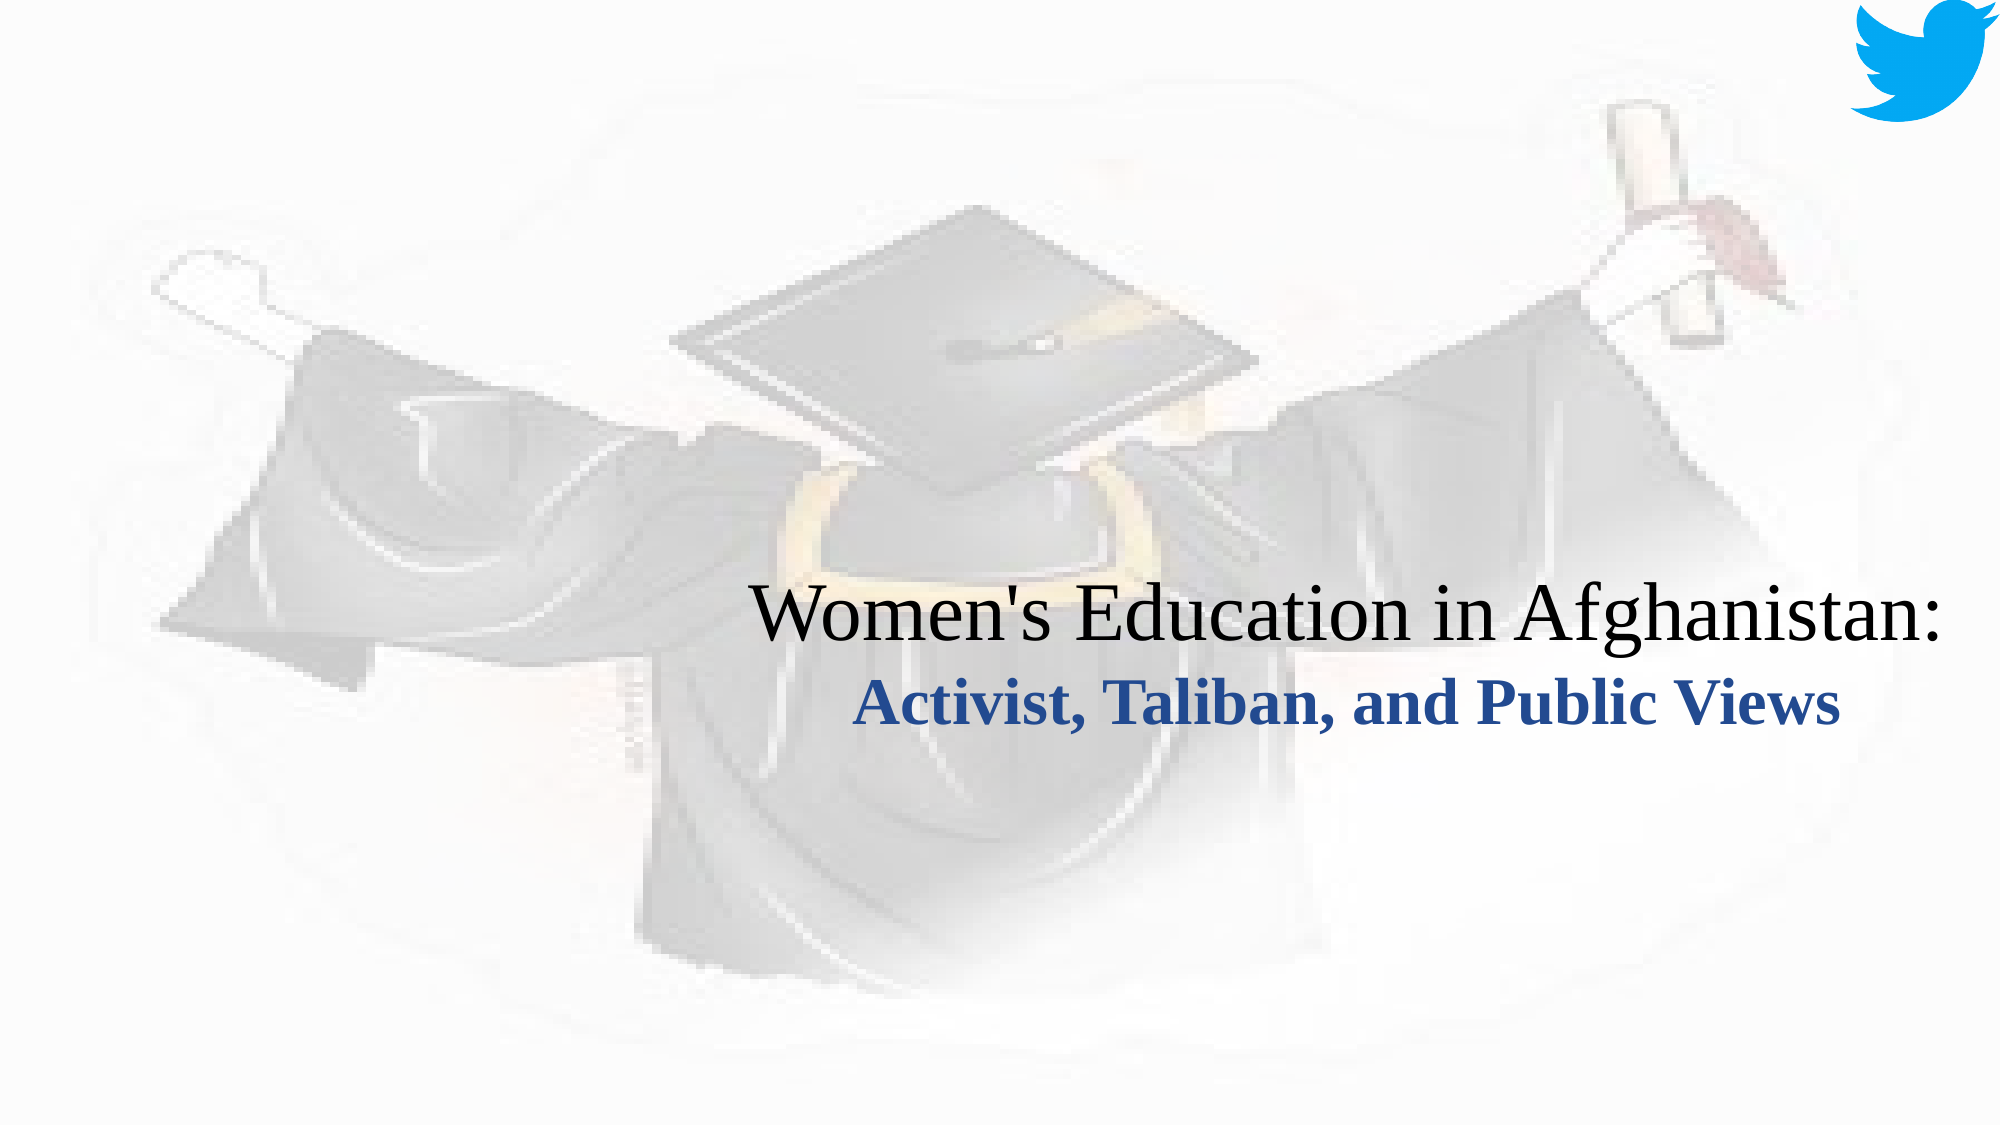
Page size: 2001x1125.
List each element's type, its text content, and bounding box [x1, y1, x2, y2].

picture [1849, 0, 2000, 136]
text_box Women's Education in Afghanistan: Activist, Taliban, and Public Views [694, 550, 2000, 745]
